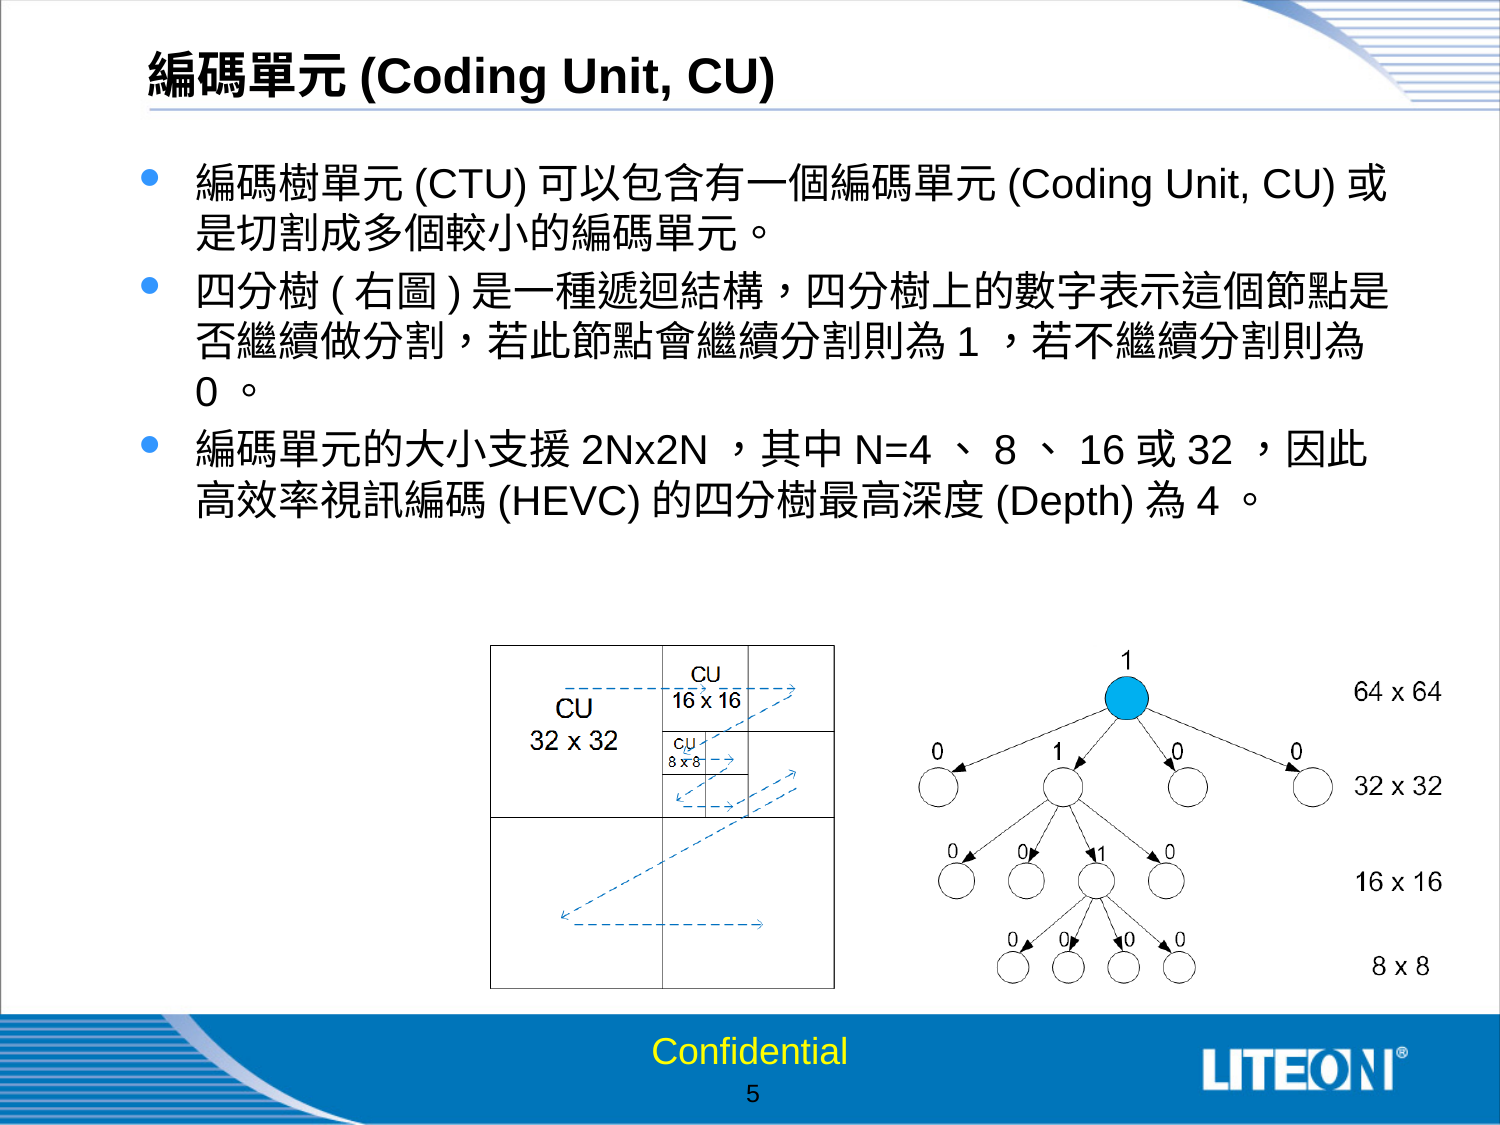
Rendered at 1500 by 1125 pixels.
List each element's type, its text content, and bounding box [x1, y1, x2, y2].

title 編碼單元(Coding Unit, CU) [132, 44, 1271, 103]
list 編碼樹單元(CTU)可以包含有一個編碼單元(Coding Unit, CU)或是切割成多個較小的編碼單元。 四分樹(右圖)是一種遞迴結構，四分樹上的數字表示這個節點是否繼續做分割，若此節點會繼續分割則為1，若不繼續分割則為0。 編碼單元的大小支援2Nx2N，其中N=4、8、16或32，因此高效率視訊編碼(HEVC)的四分樹最高深度(Depth)為4。 [123, 148, 1412, 1000]
picture [0, 0, 1500, 1125]
